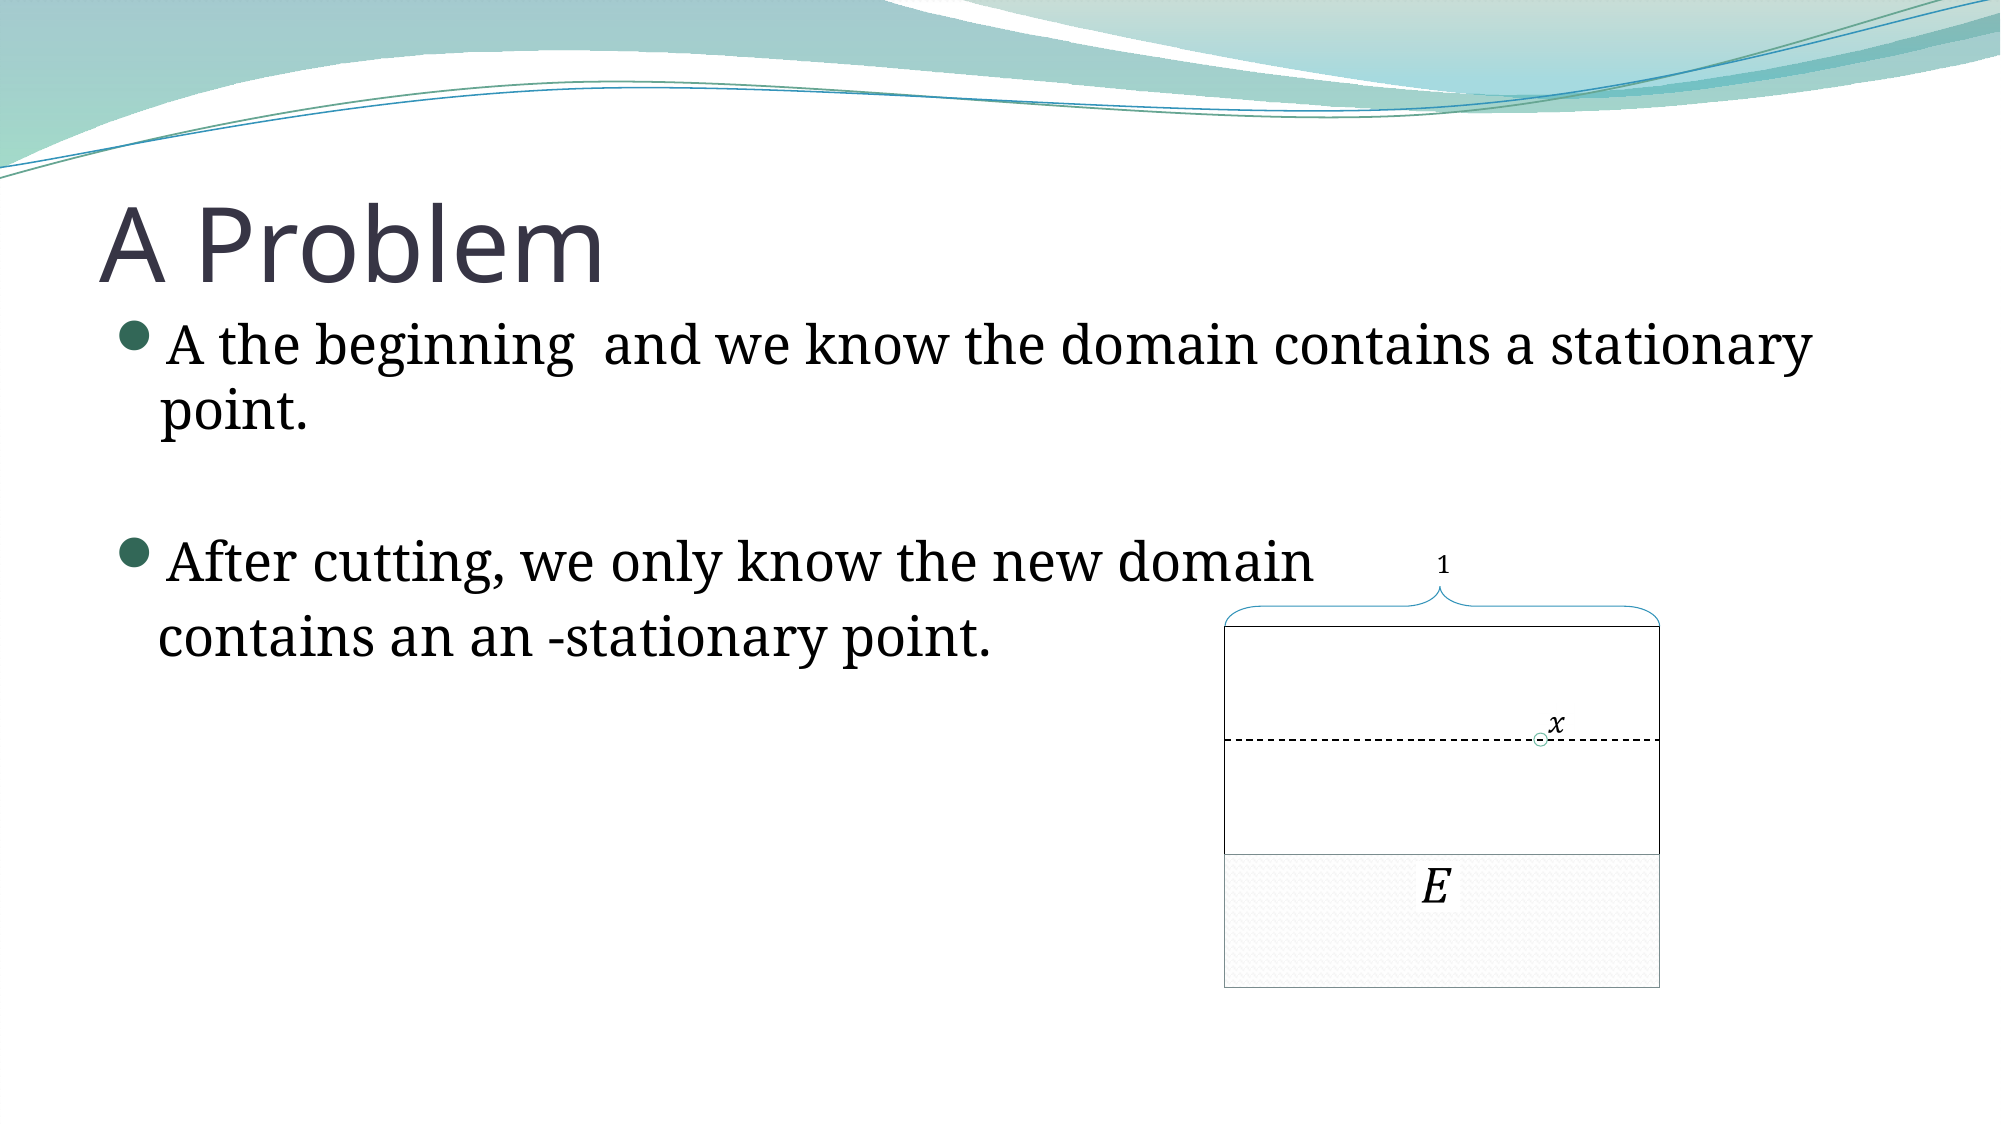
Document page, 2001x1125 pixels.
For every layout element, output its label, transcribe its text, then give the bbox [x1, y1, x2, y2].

text_box [1224, 627, 1660, 739]
text_box [1224, 740, 1660, 854]
picture [1539, 703, 1575, 736]
title A Problem [99, 115, 1900, 303]
text_box [1224, 854, 1660, 988]
text_box [1224, 586, 1661, 627]
text_box [1533, 740, 1548, 747]
picture [1416, 861, 1460, 912]
text_box 1 [1422, 541, 1466, 586]
text_box [1533, 732, 1548, 739]
